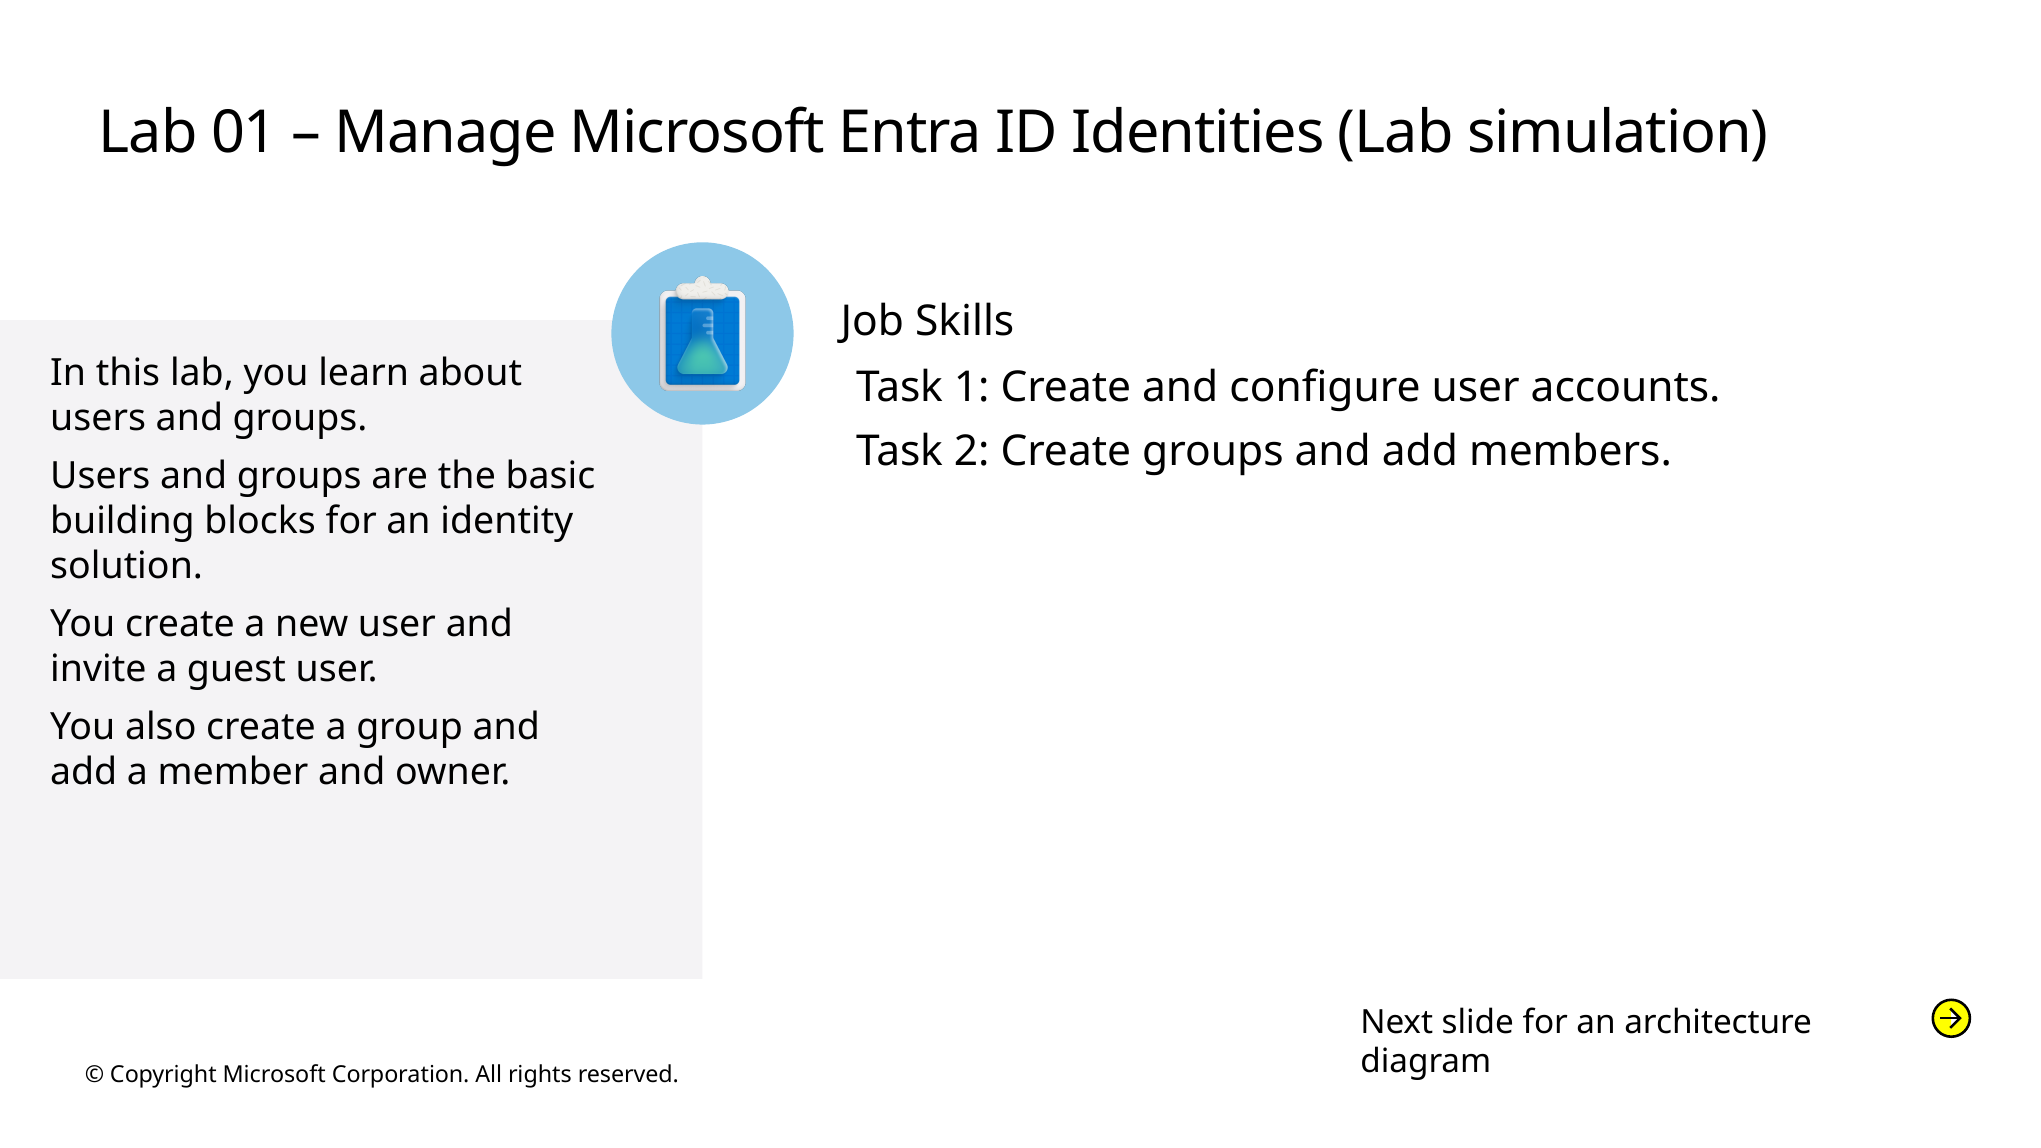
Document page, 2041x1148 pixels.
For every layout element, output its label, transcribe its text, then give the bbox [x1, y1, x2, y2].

text_box Job Skills [825, 285, 1846, 351]
title Lab 01 – Manage Microsoft Entra ID Identities (Lab simulation) [98, 86, 2019, 169]
text_box In this lab, you learn about users and groups. Users and groups are the basic building blocks for an identity solution. You create a new user and invite a guest user. You also create a group and add a member and owner. [50, 348, 604, 792]
text_box Next slide for an architecture diagram [1360, 999, 1920, 1080]
picture [645, 276, 760, 391]
text_box [1932, 999, 1970, 1037]
text_box Task 1: Create and configure user accounts. Task 2: Create groups and add members. [825, 336, 1970, 811]
